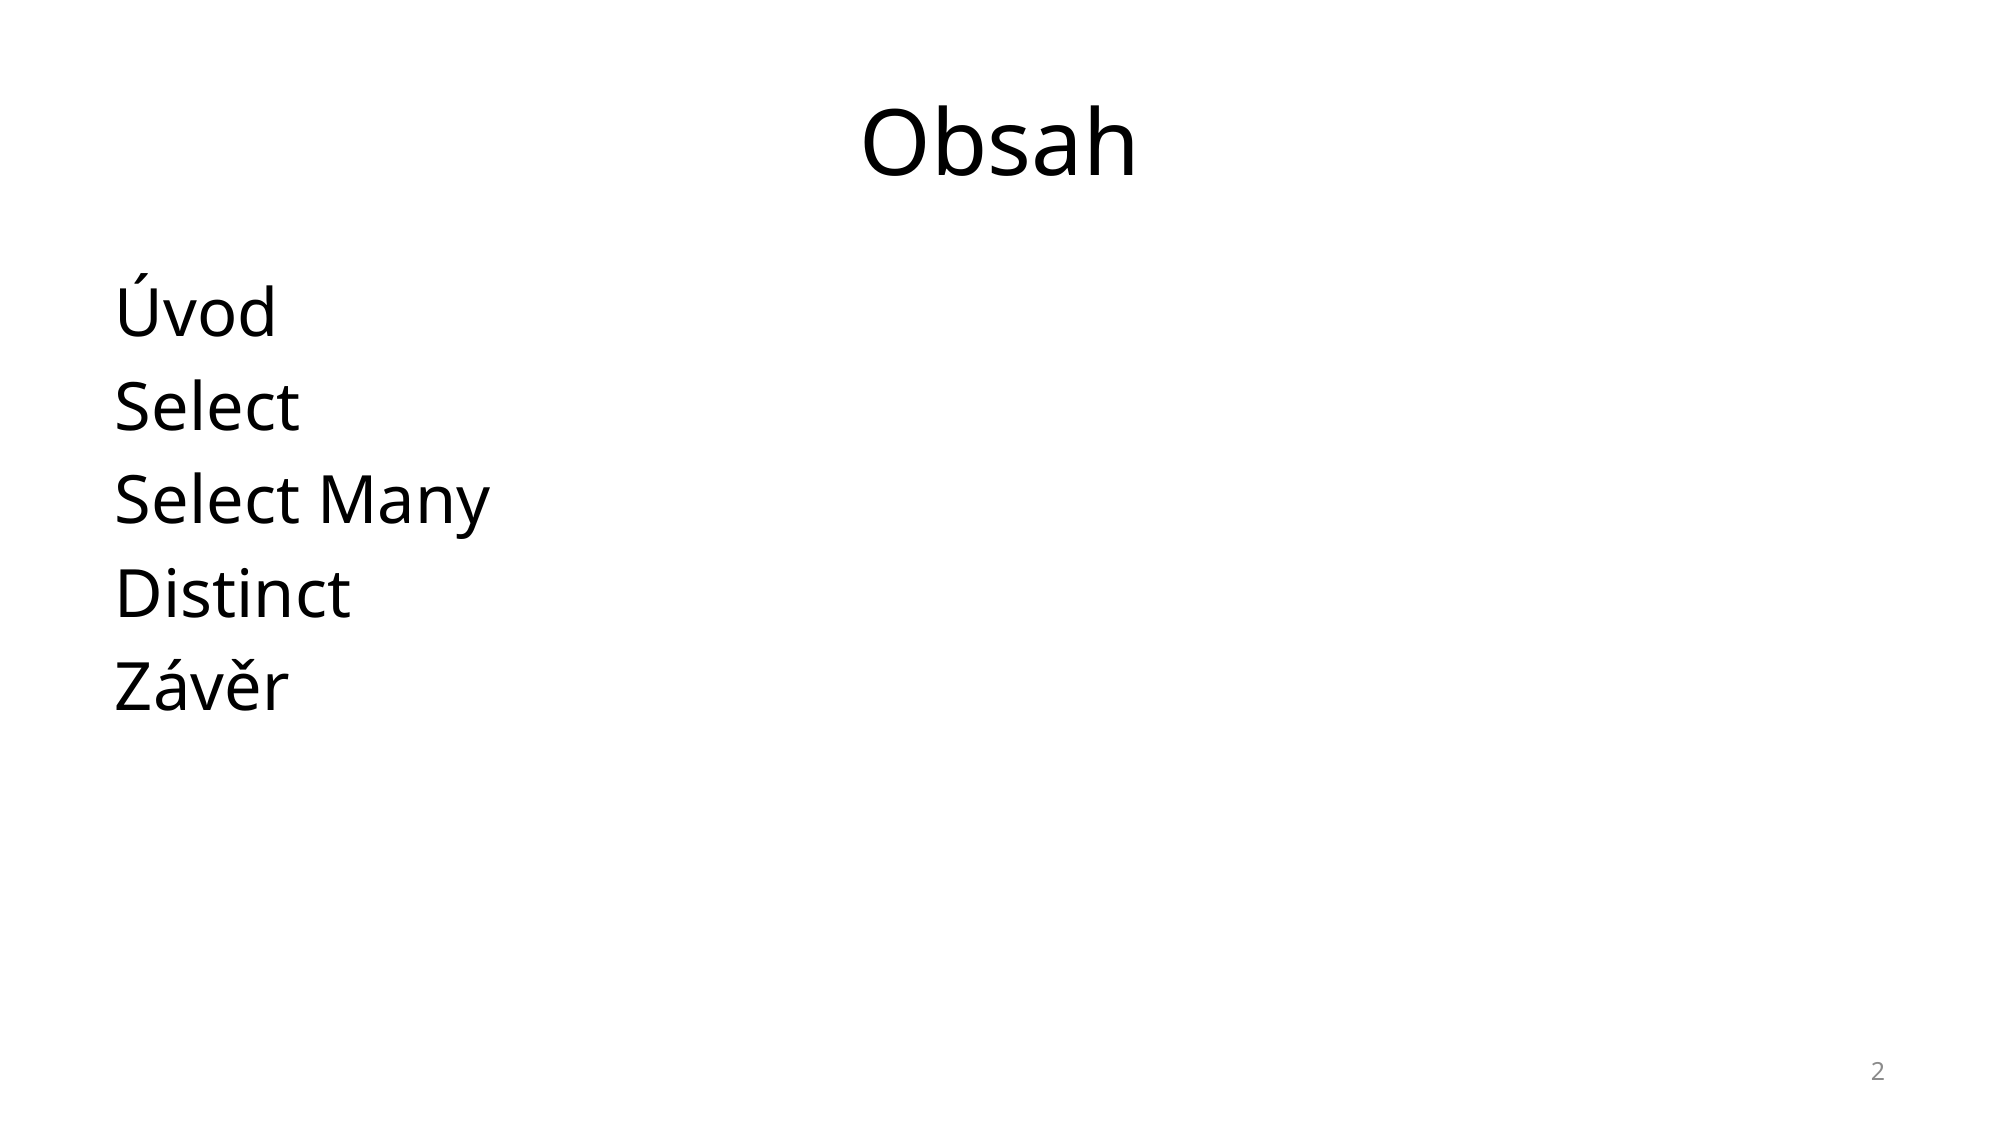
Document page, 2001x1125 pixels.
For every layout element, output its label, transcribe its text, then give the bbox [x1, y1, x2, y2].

title Obsah [99, 45, 1900, 233]
slide_number 2 [1433, 1042, 1900, 1103]
list Úvod Select Select Many Distinct Závěr [99, 262, 1900, 1005]
